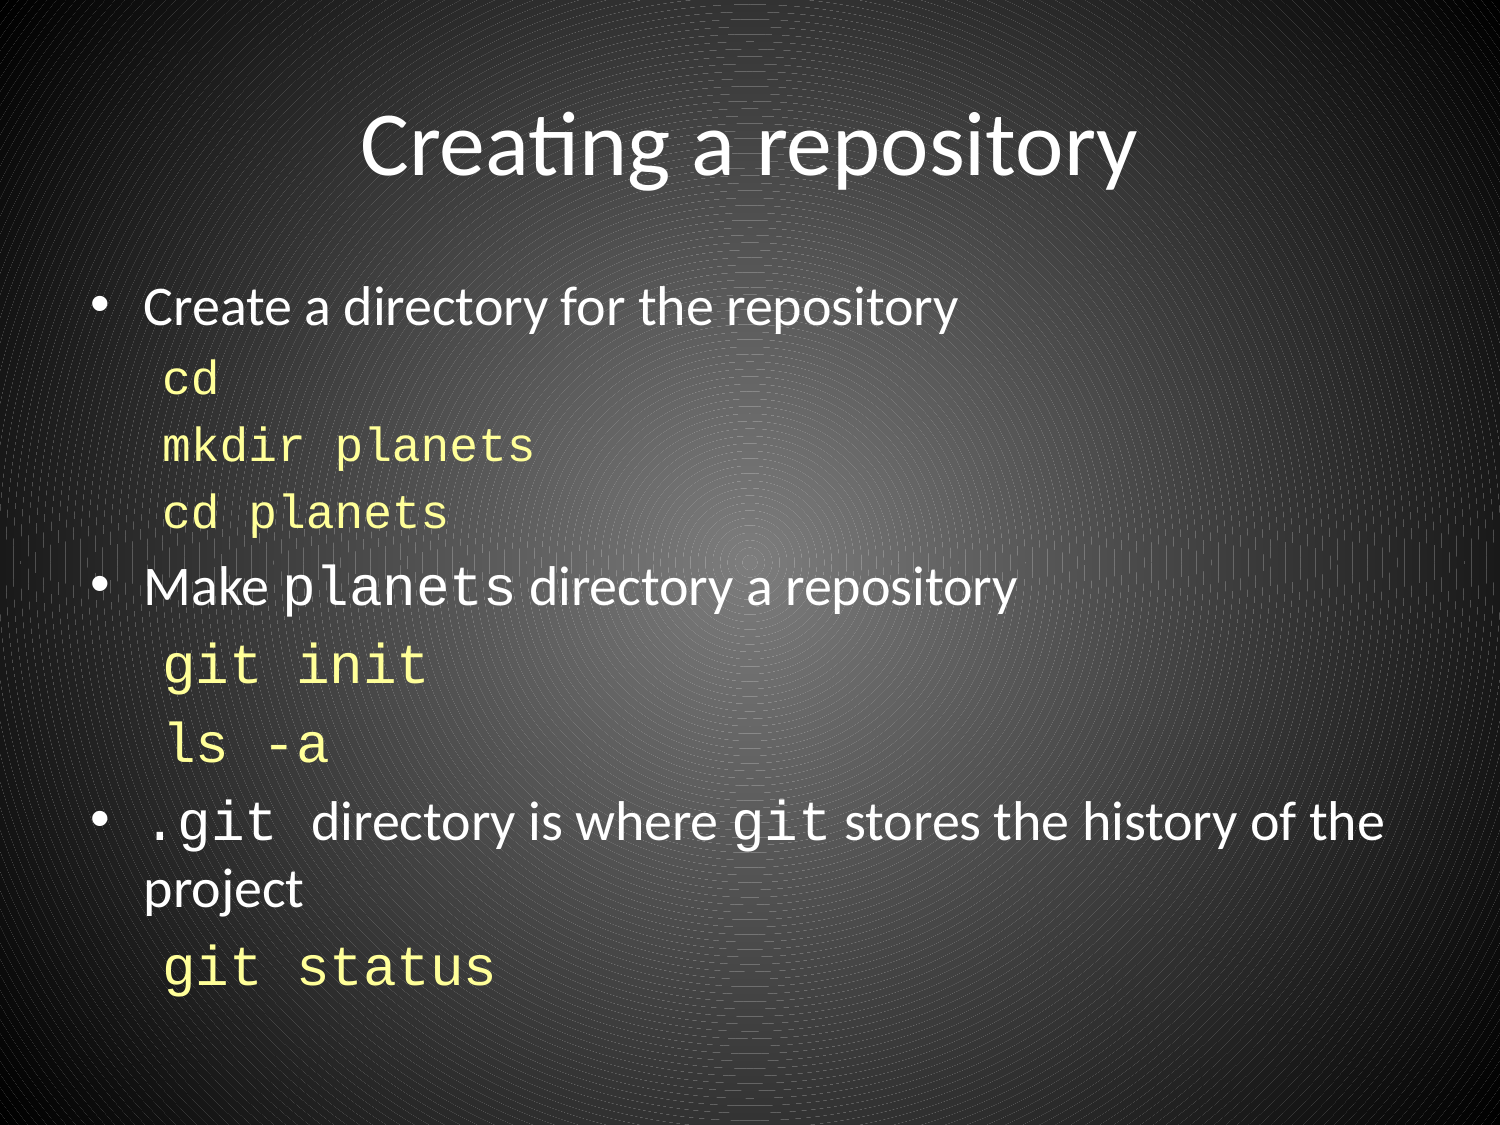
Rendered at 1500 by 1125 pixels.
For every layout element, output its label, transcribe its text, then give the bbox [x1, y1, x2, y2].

list Create a directory for the repository cd mkdir planets cd planets Make planets directory a repository git init ls -a .git directory is where git stores the history of the project git status [75, 262, 1425, 1005]
title Creating a repository [75, 45, 1425, 233]
